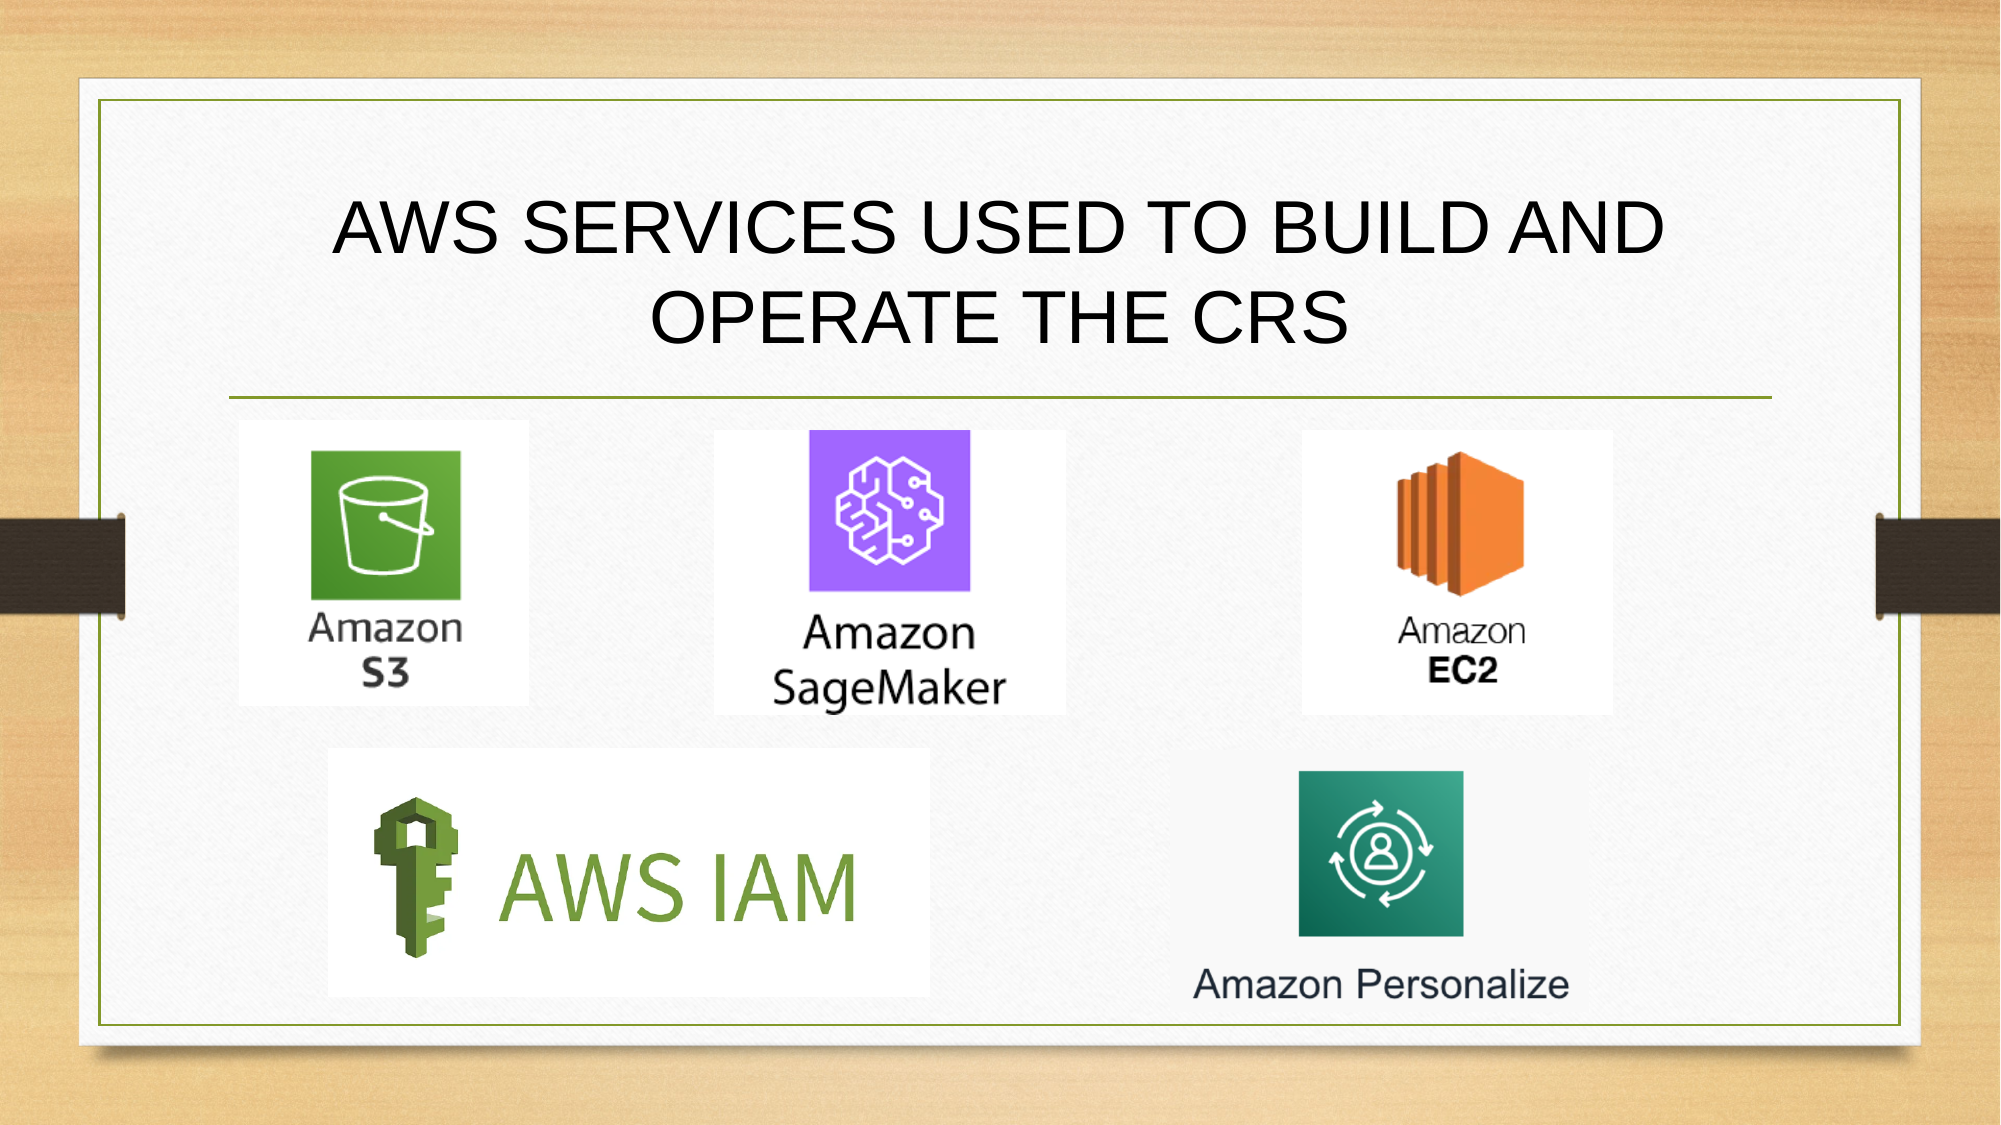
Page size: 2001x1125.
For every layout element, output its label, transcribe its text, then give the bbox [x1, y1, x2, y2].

list [212, 419, 1788, 1010]
picture [0, 0, 2001, 1125]
title AWS SERVICES USED TO BUILD AND OPERATE THE CRS [212, 161, 1788, 375]
